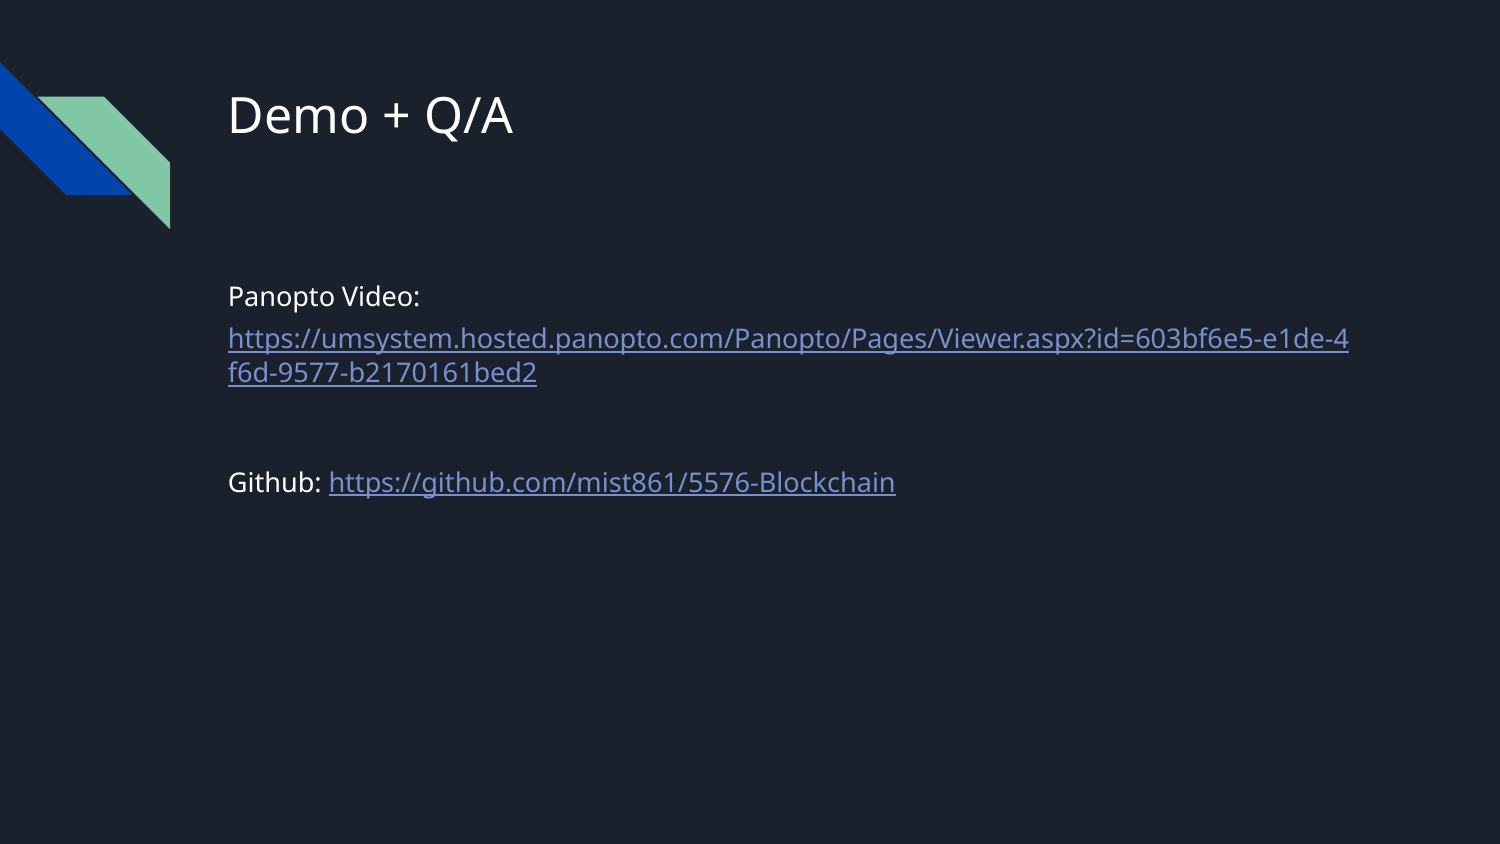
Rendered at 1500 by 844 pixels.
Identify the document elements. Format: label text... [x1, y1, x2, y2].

list Panopto Video: https://umsystem.hosted.panopto.com/Panopto/Pages/Viewer.aspx?id=603bf6e5-e1de-4f6d-9577-b2170161bed2 Github: https://github.com/mist861/5576-Blockchain [212, 257, 1368, 735]
title Demo + Q/A [212, 64, 1368, 215]
